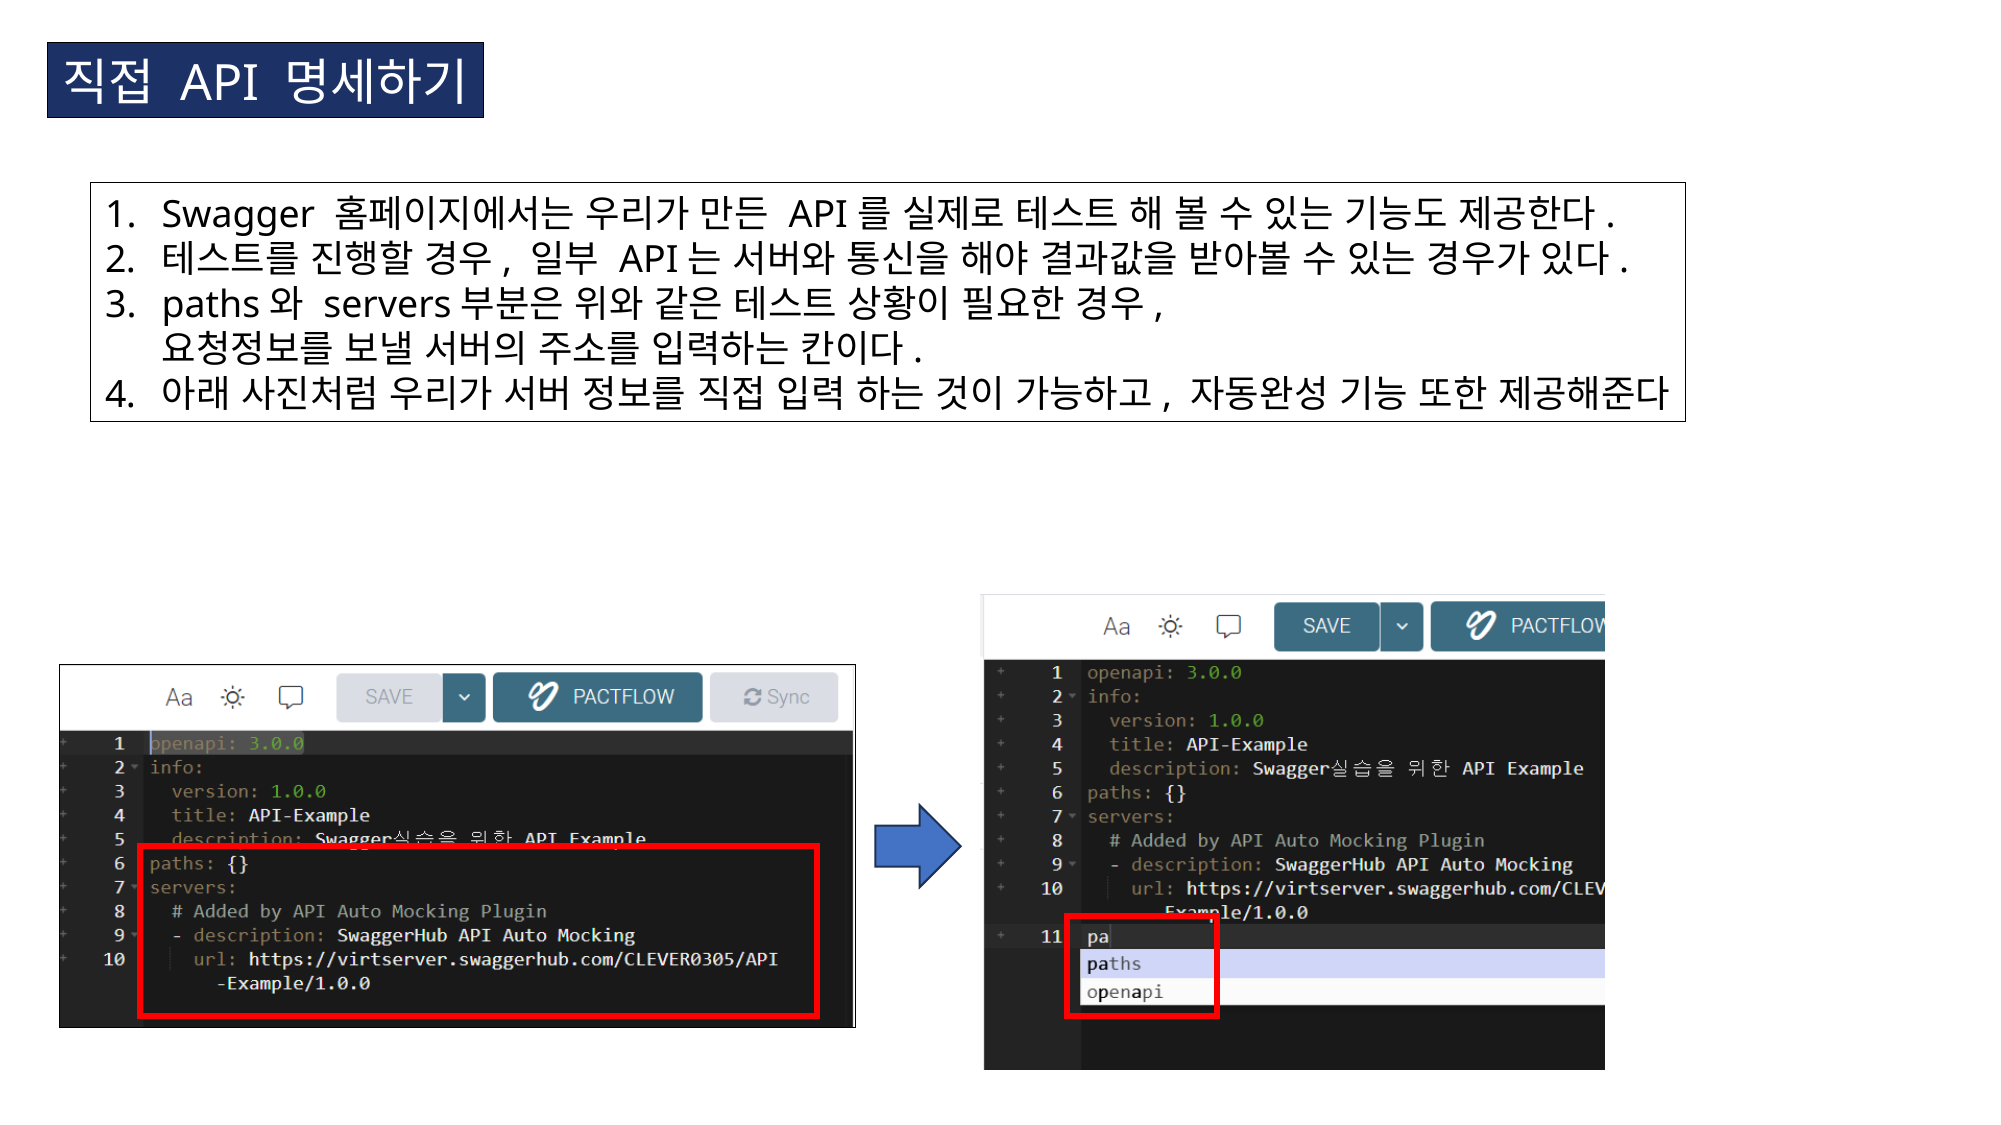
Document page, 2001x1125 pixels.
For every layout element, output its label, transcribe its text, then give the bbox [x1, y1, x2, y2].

text_box 직접 API 명세하기 [47, 42, 484, 118]
text_box Swagger 홈페이지에서는 우리가 만든 API를 실제로 테스트 해 볼 수 있는 기능도 제공한다. 테스트를 진행할 경우, 일부 API는 서버와 통신을 해야 결과값을 받아볼 수 있는 경우가 있다. paths와 servers부분은 위와 같은 테스트 상황이 필요한 경우, 요청정보를 보낼 서버의 주소를 입력하는 칸이다. 아래 사진처럼 우리가 서버 정보를 직접 입력 하는 것이 가능하고, 자동완성 기능 또한 제공해준다 [90, 182, 1686, 422]
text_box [59, 593, 1605, 1070]
